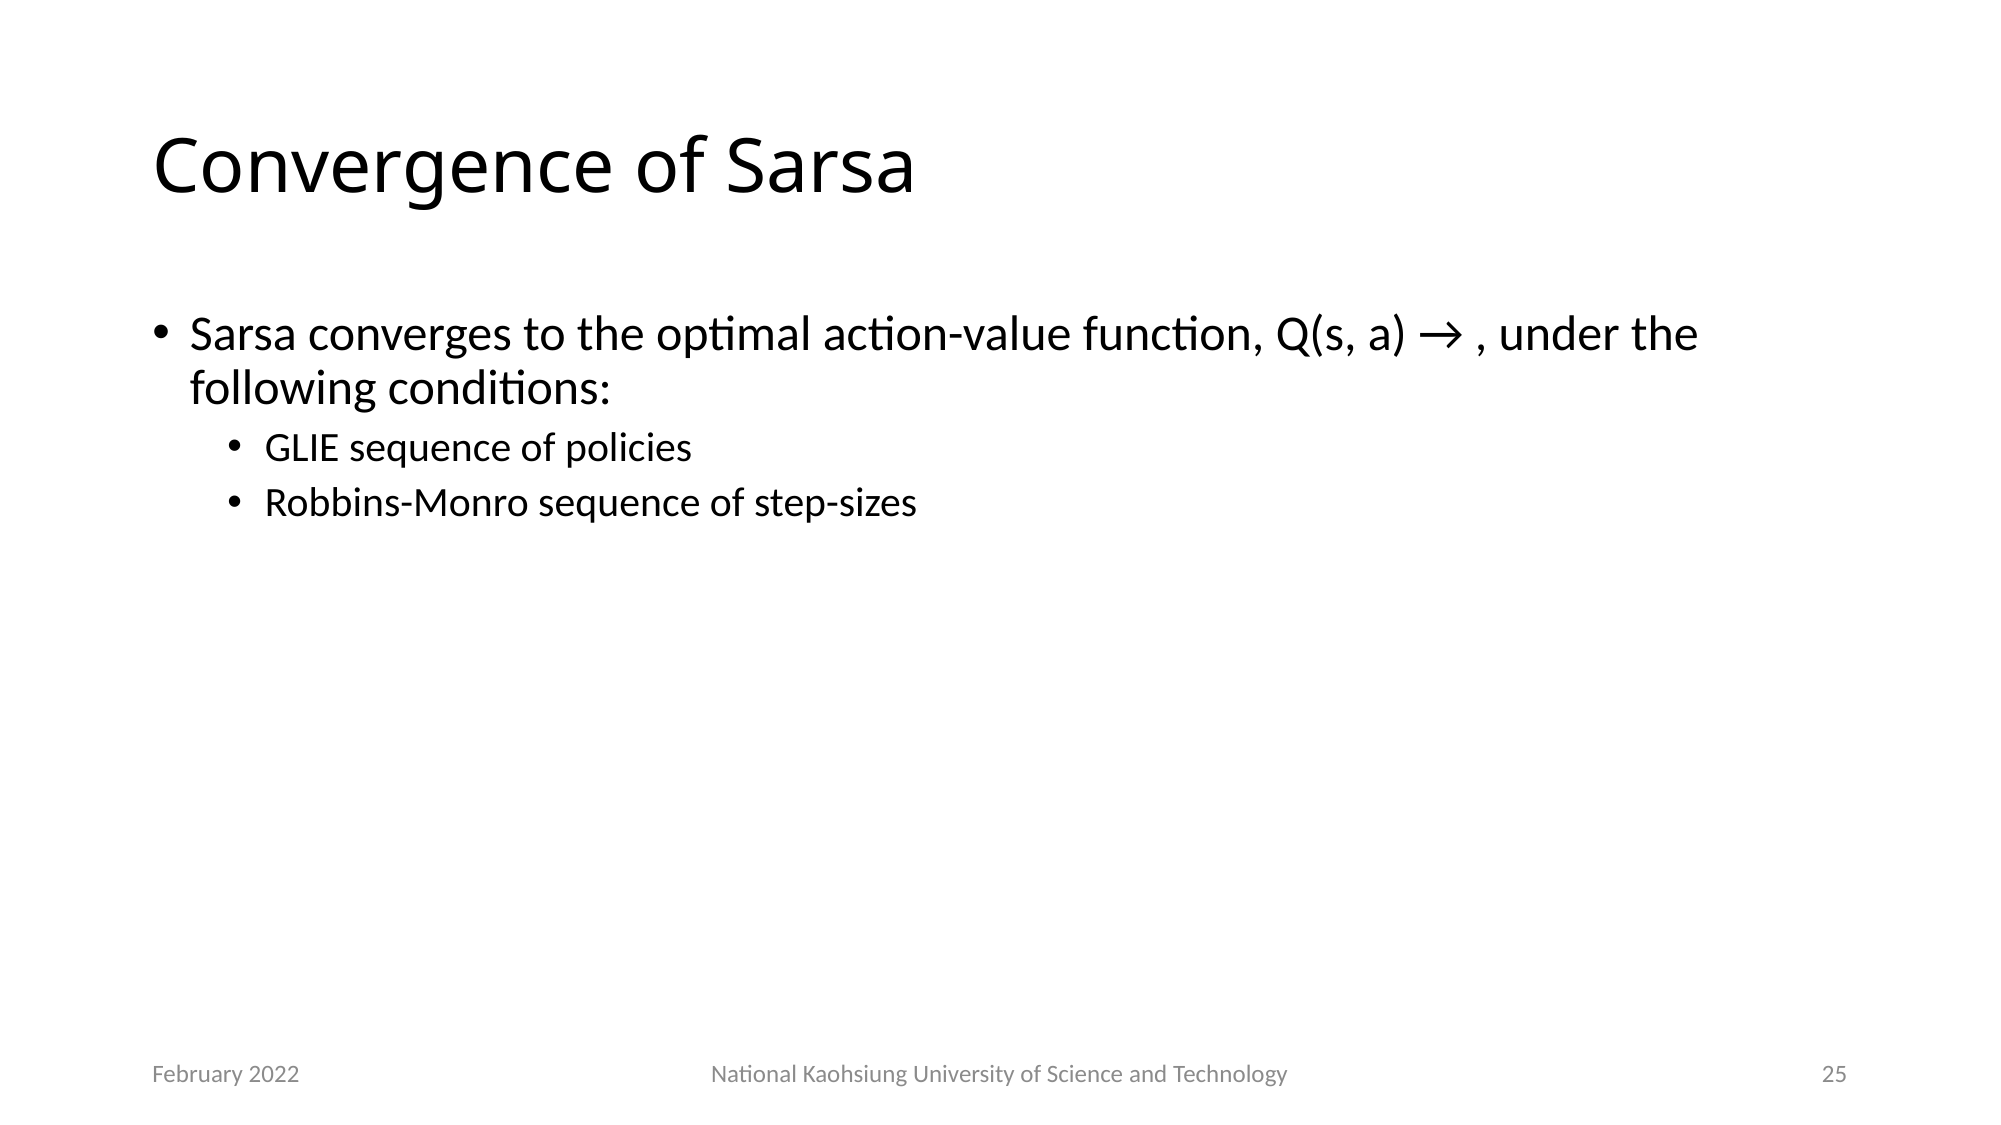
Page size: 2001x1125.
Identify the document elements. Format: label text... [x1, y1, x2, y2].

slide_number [137, 1042, 588, 1103]
footer National Kaohsiung University of Science and Technology [662, 1042, 1338, 1103]
slide_number 25 [1412, 1042, 1863, 1103]
title Convergence of Sarsa [137, 59, 1863, 278]
